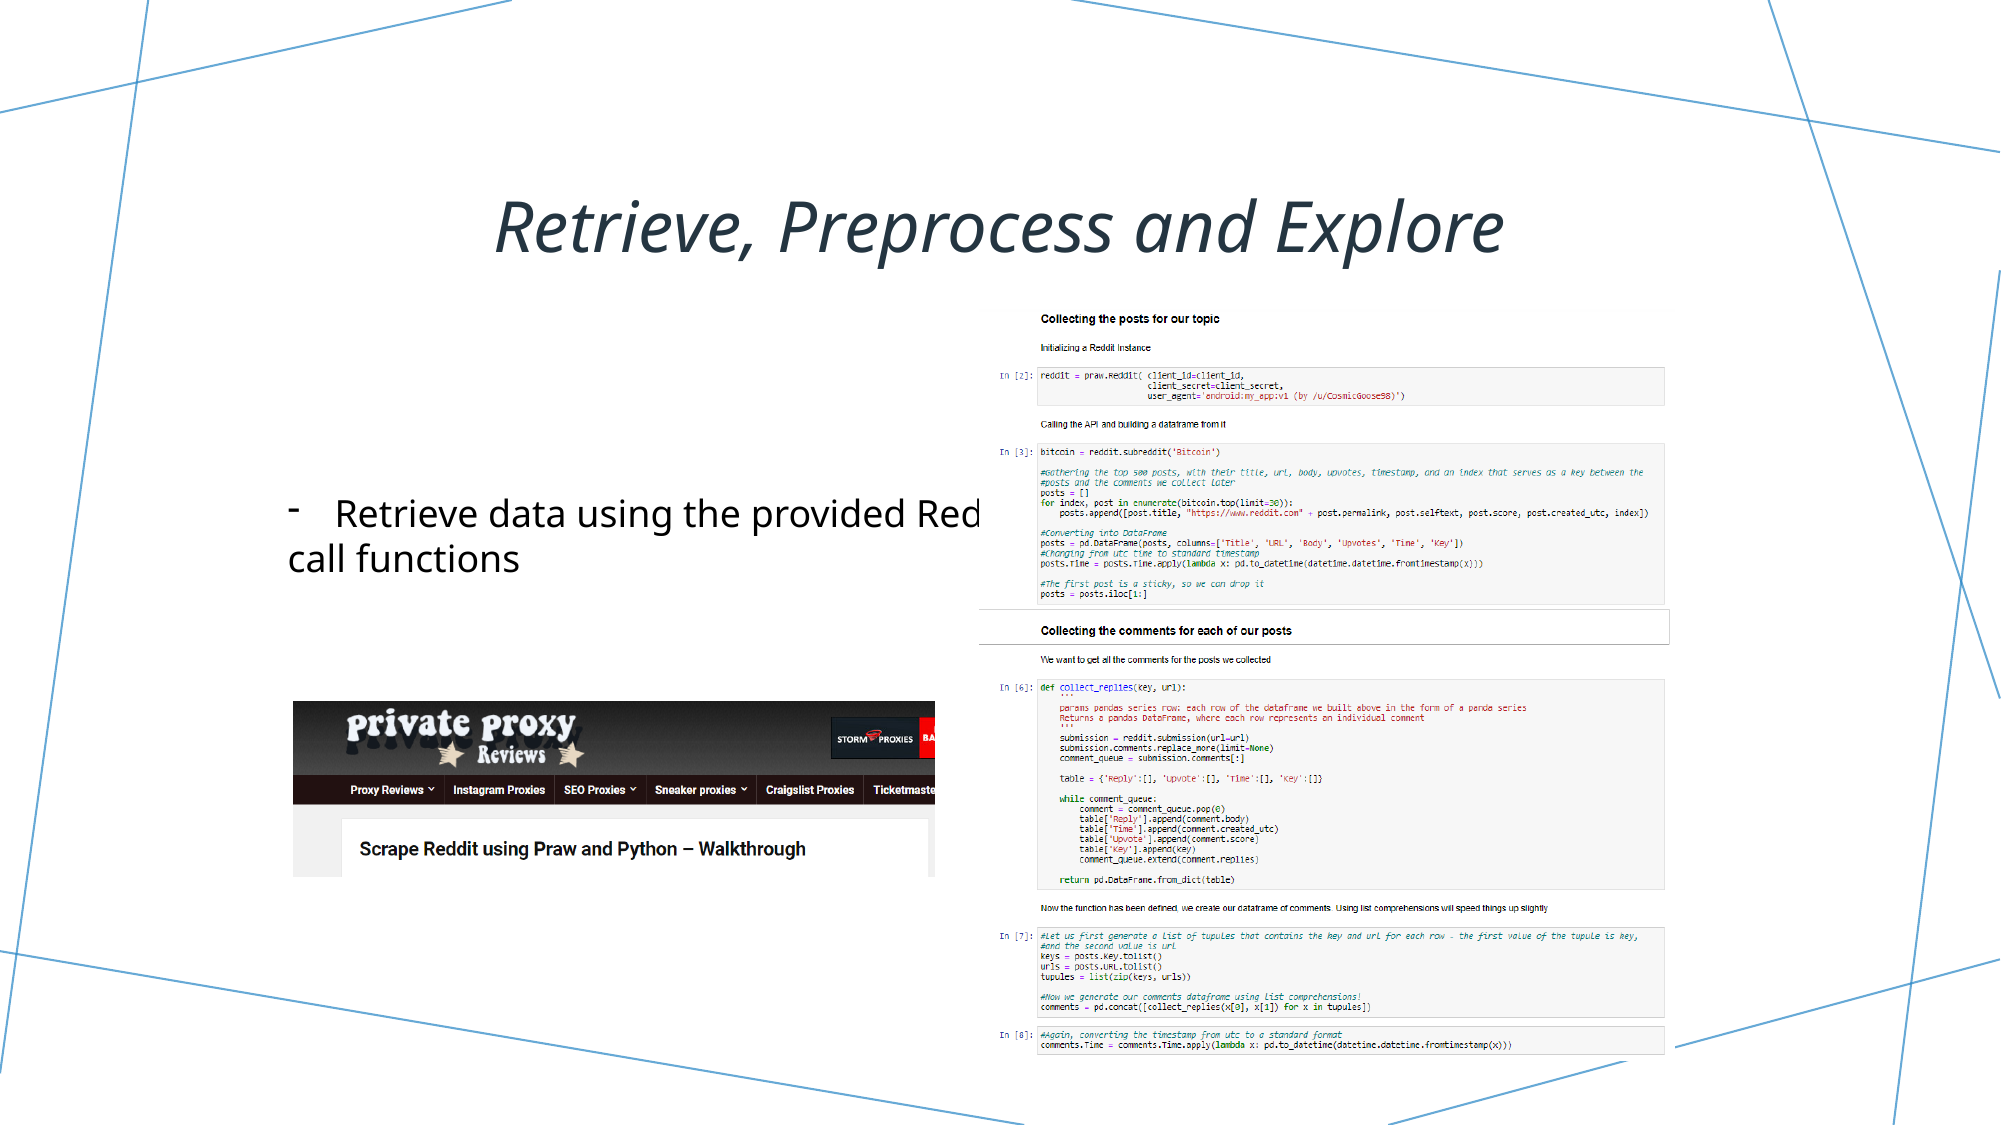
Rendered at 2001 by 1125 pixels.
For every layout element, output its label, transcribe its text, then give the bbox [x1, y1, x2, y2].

text_box Retrieve data using the provided Reddit API call functions [272, 482, 979, 588]
title Retrieve, Preprocess and Explore [249, 184, 1750, 355]
picture [979, 309, 1675, 1061]
picture [293, 701, 935, 877]
